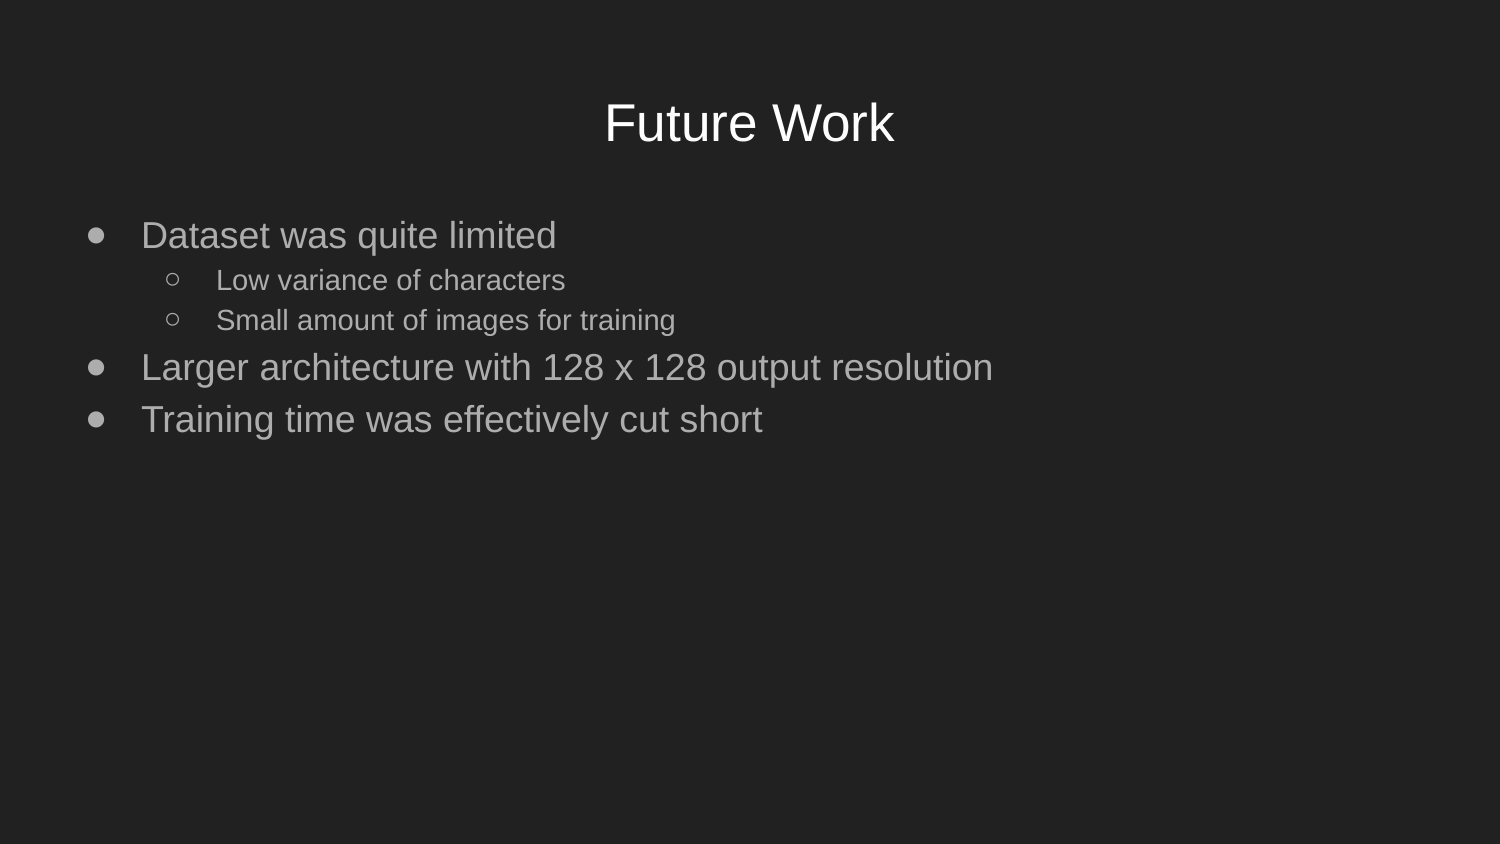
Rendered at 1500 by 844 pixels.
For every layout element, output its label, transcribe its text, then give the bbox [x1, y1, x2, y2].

list Dataset was quite limited Low variance of characters Small amount of images for training Larger architecture with 128 x 128 output resolution Training time was effectively cut short [51, 189, 1449, 750]
title Future Work [51, 72, 1449, 167]
